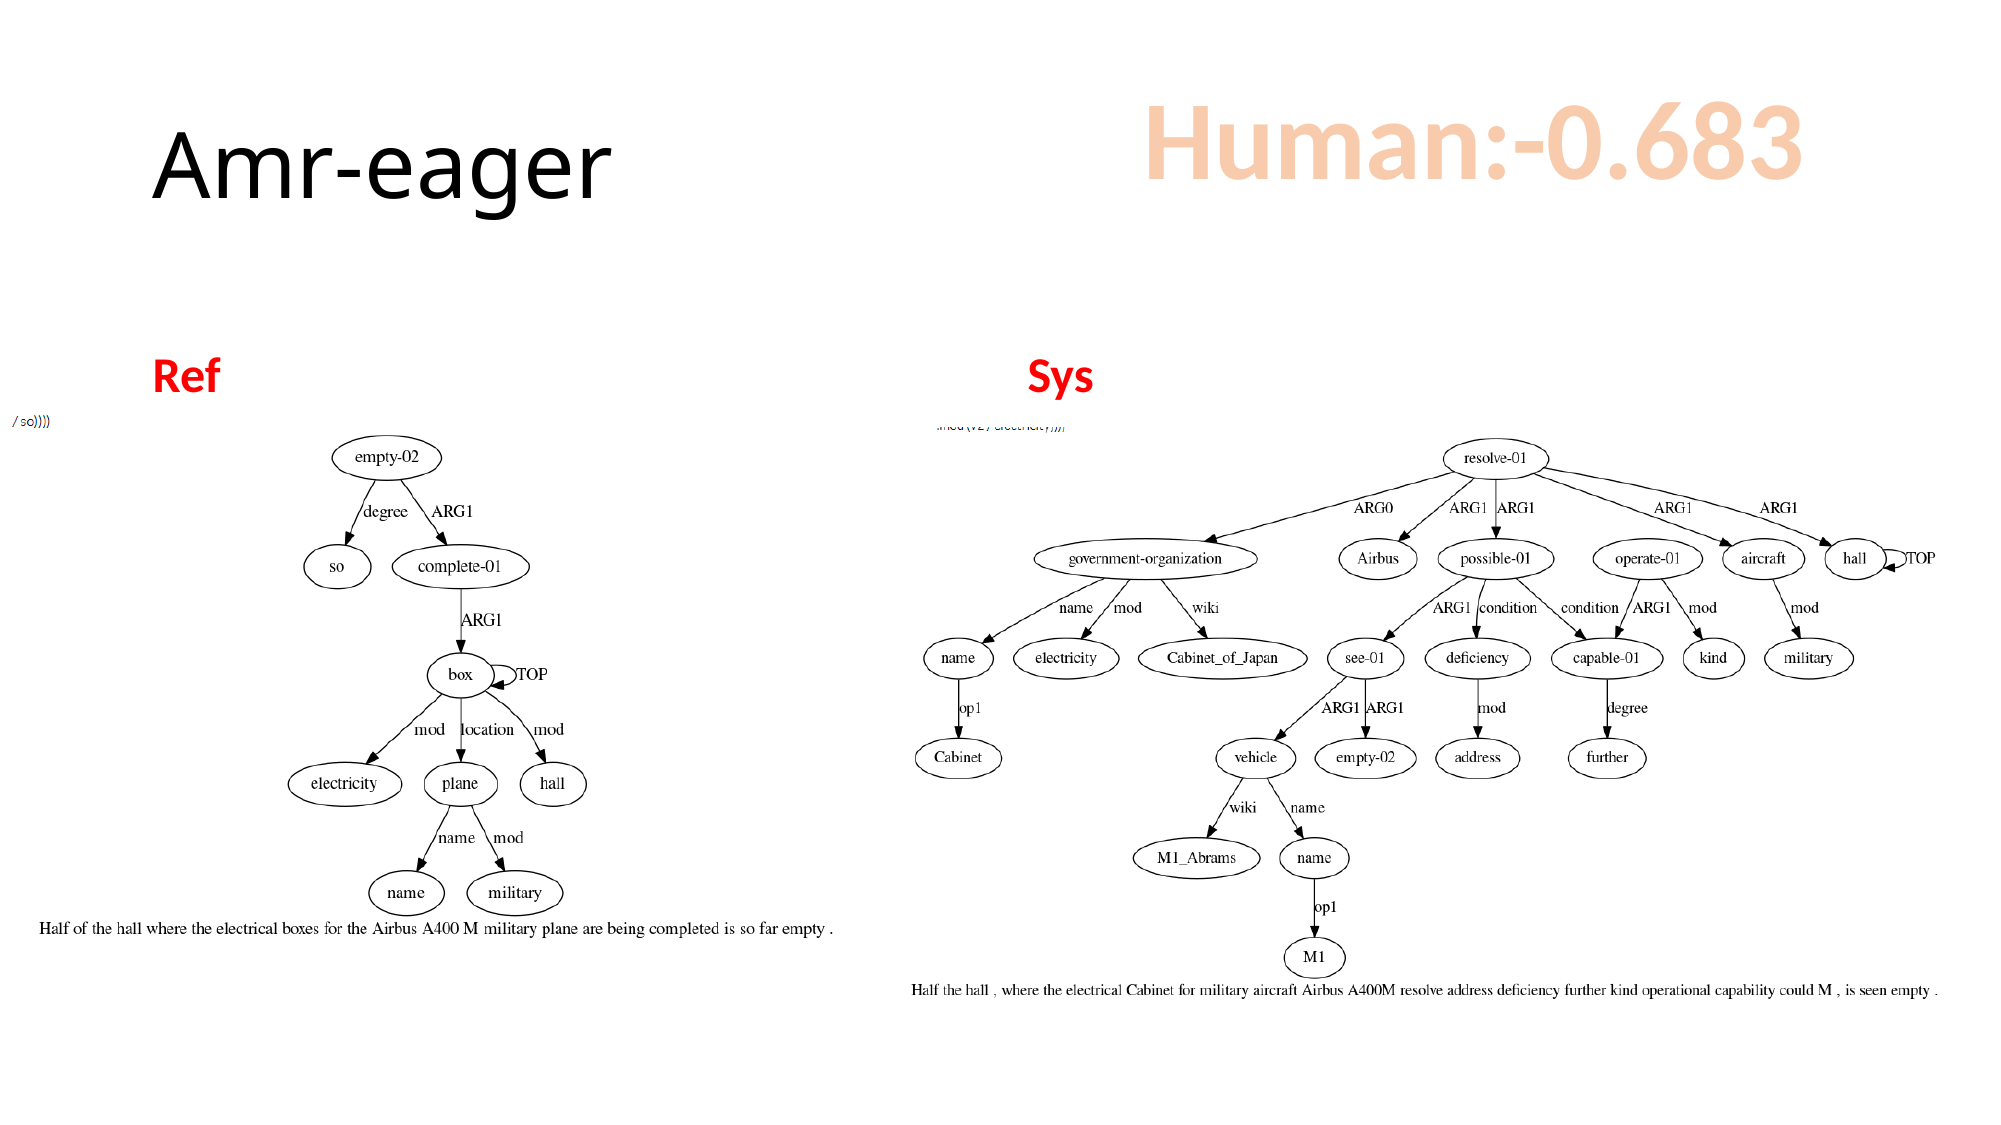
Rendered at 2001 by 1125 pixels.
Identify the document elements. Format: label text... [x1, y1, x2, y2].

list Sys [1012, 275, 1863, 411]
picture [910, 427, 1945, 1006]
picture [9, 410, 840, 944]
text_box Human:-0.683 [1100, 59, 1849, 210]
list Ref [137, 275, 984, 411]
title Amr-eager [137, 59, 1863, 278]
